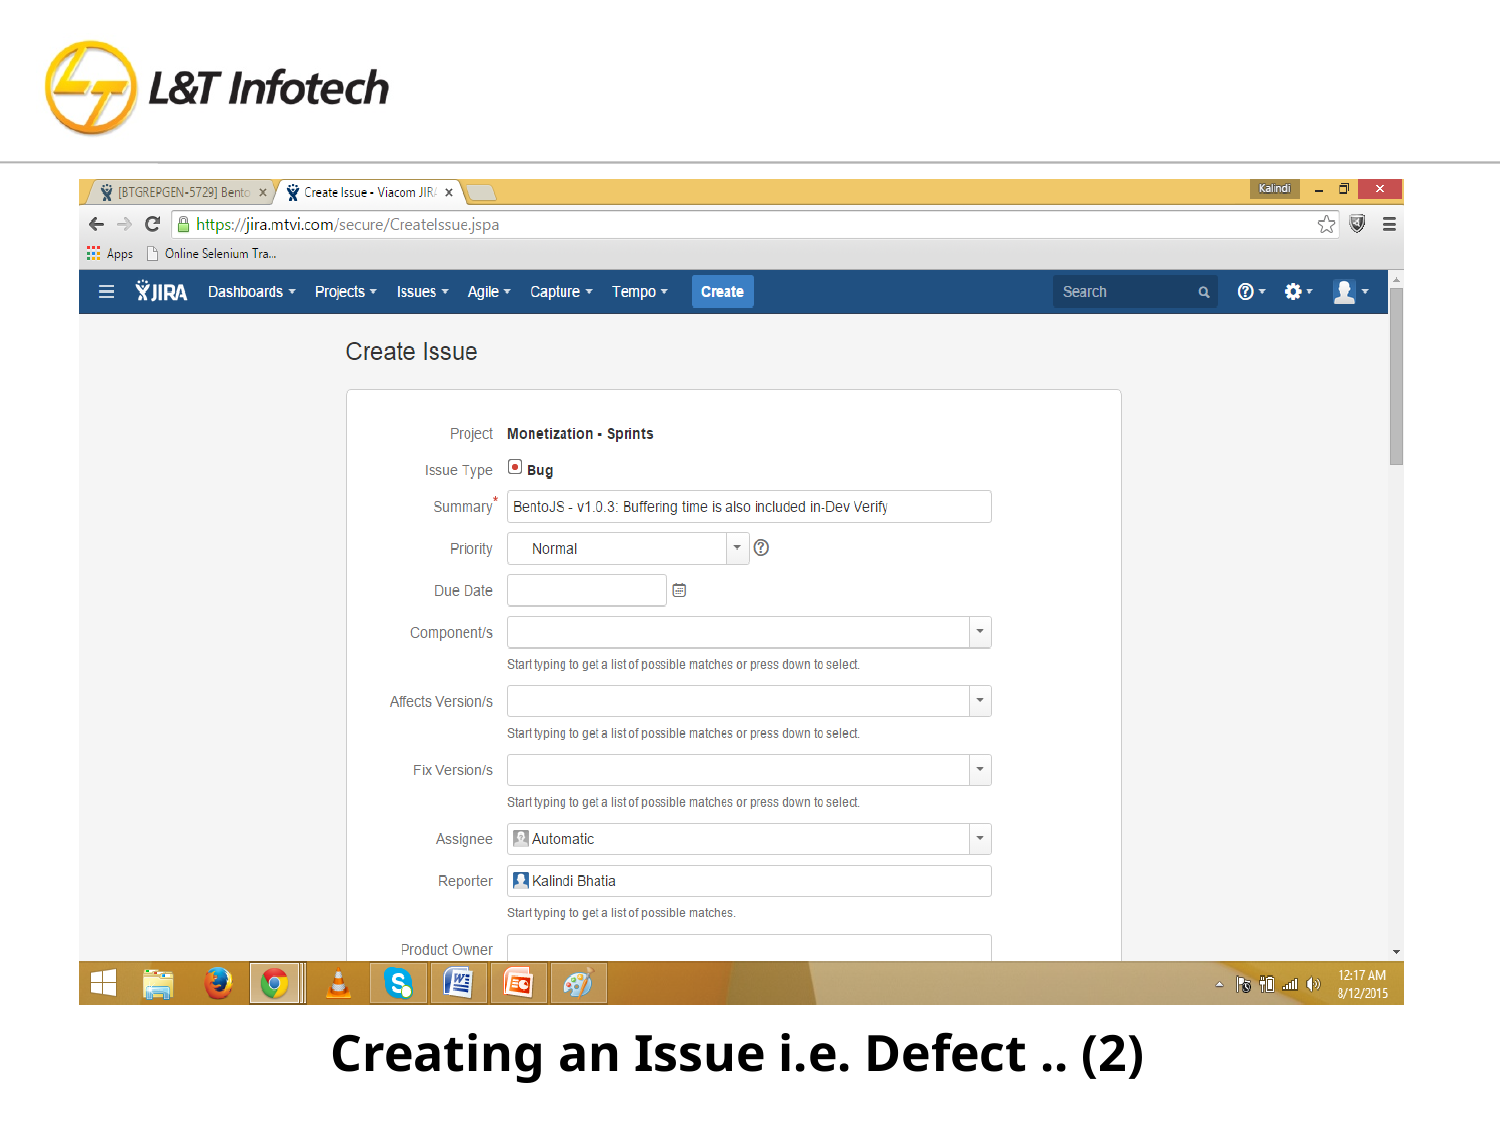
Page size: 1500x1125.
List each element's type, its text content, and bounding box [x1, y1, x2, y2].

text_box Creating an Issue i.e. Defect .. (2) [0, 1014, 1475, 1090]
picture [36, 33, 400, 144]
picture [79, 179, 1404, 1005]
